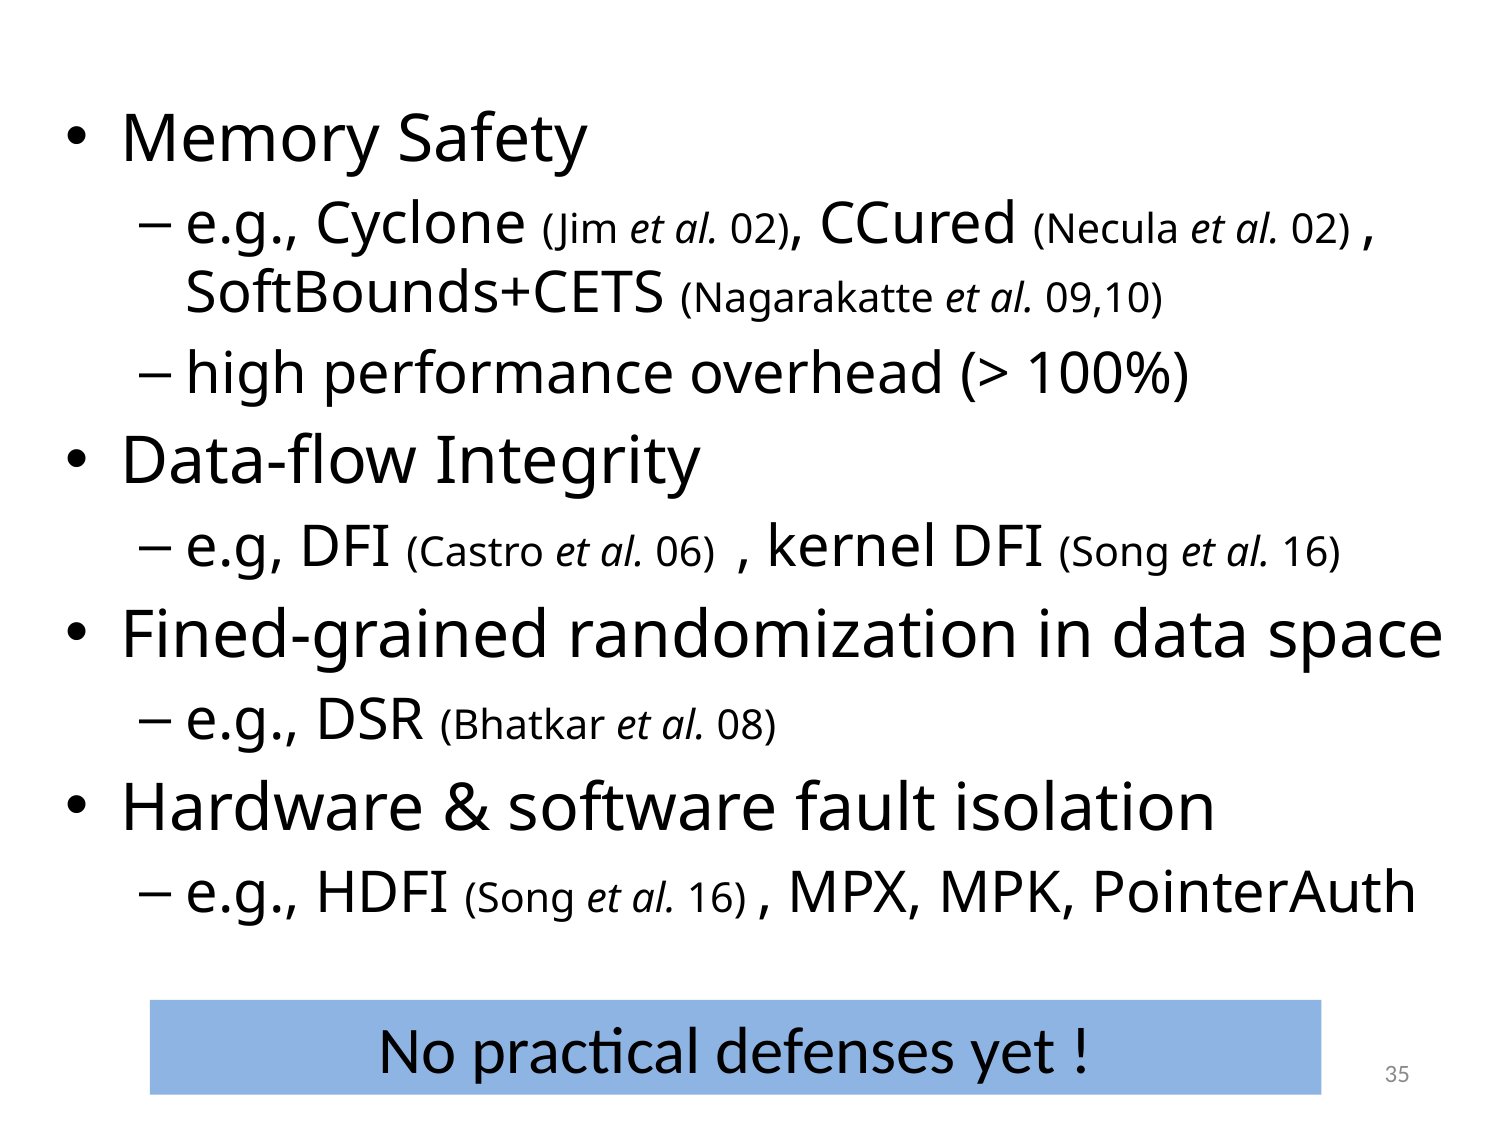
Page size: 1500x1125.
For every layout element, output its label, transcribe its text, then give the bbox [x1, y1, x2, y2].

list Memory Safety e.g., Cyclone (Jim et al. 02), CCured (Necula et al. 02) , SoftBounds+CETS (Nagarakatte et al. 09,10) high performance overhead (> 100%) Data-flow Integrity e.g, DFI (Castro et al. 06) , kernel DFI (Song et al. 16) Fined-grained randomization in data space e.g., DSR (Bhatkar et al. 08) Hardware & software fault isolation e.g., HDFI (Song et al. 16) , MPX, MPK, PointerAuth [50, 87, 1475, 963]
text_box No practical defenses yet ! [149, 999, 1322, 1095]
slide_number 35 [1074, 1042, 1425, 1103]
